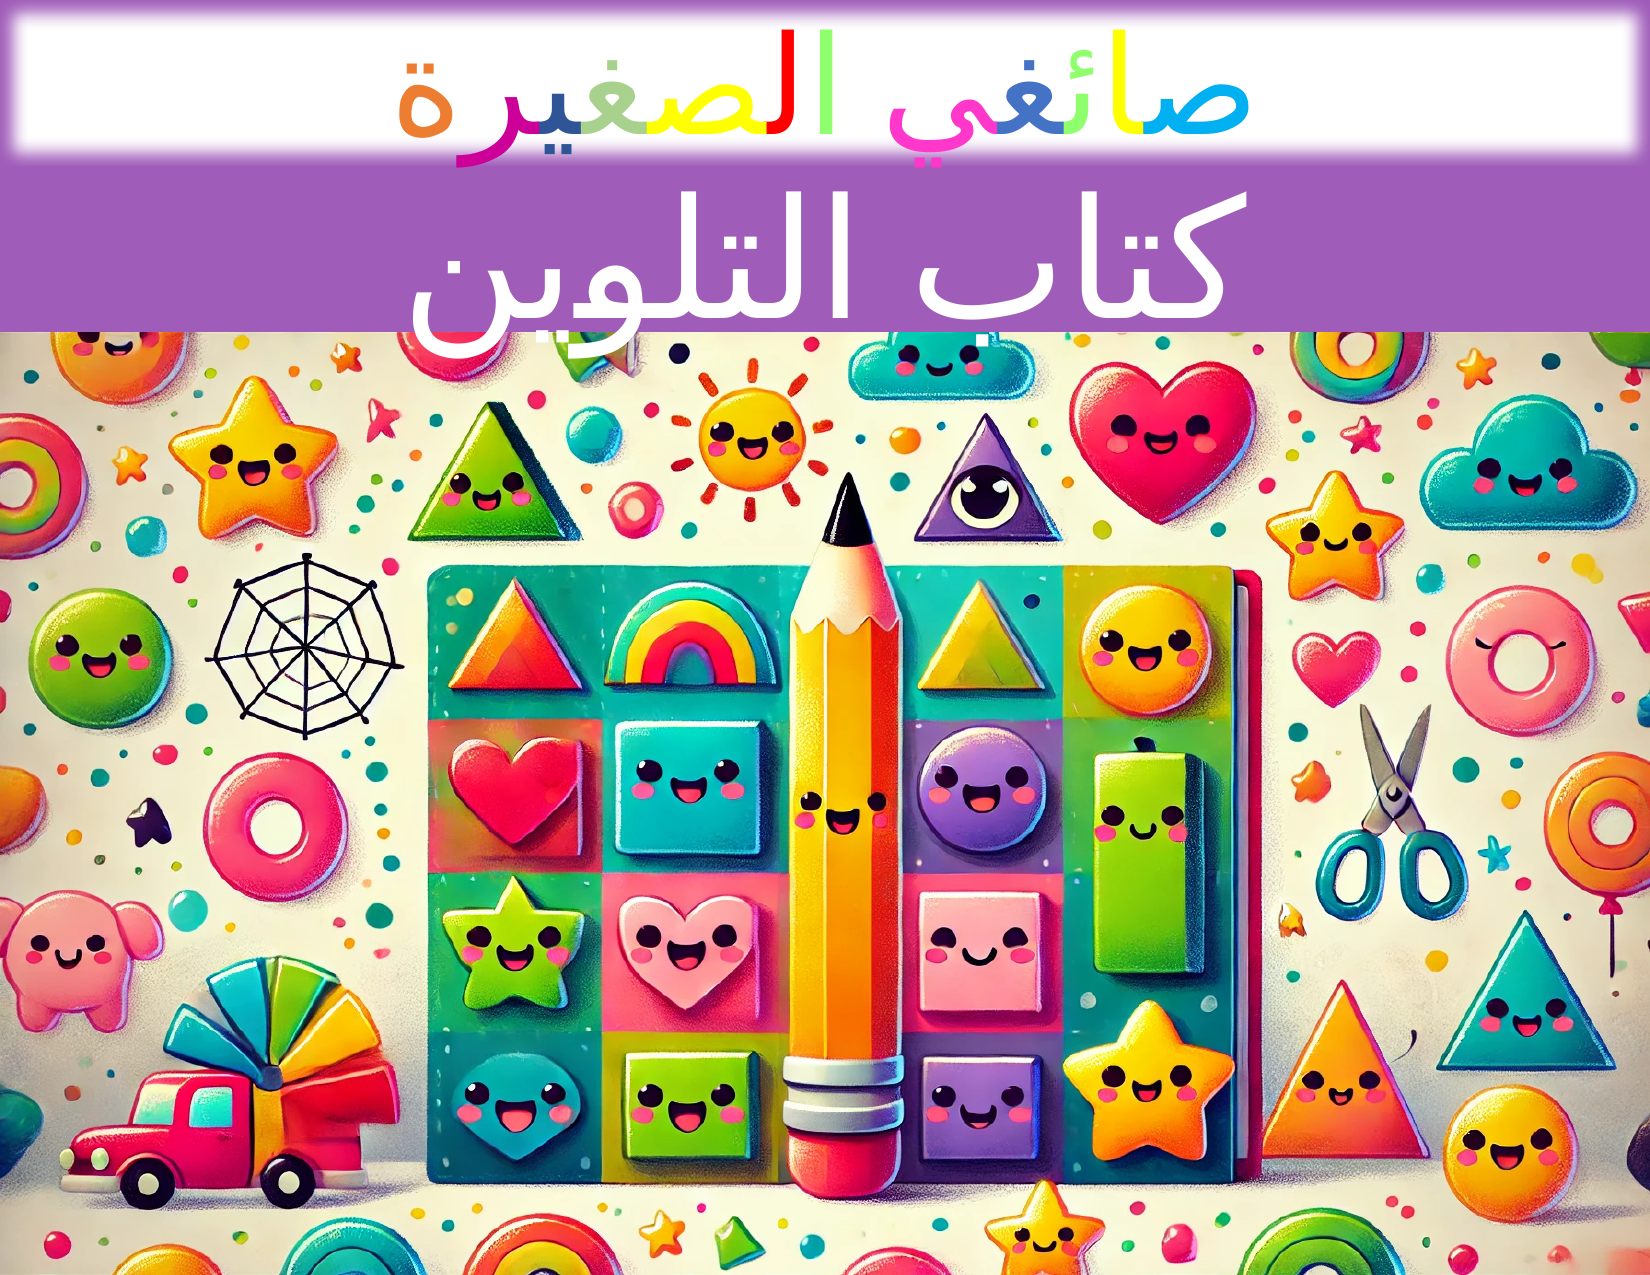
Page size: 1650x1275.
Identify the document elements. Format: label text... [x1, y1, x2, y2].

text_box كتاب التلوين [93, 53, 1562, 110]
picture [0, 332, 1650, 1275]
text_box [24, 25, 1628, 142]
picture [414, 1263, 418, 1273]
text_box كتاب التلوين [0, 144, 1650, 332]
